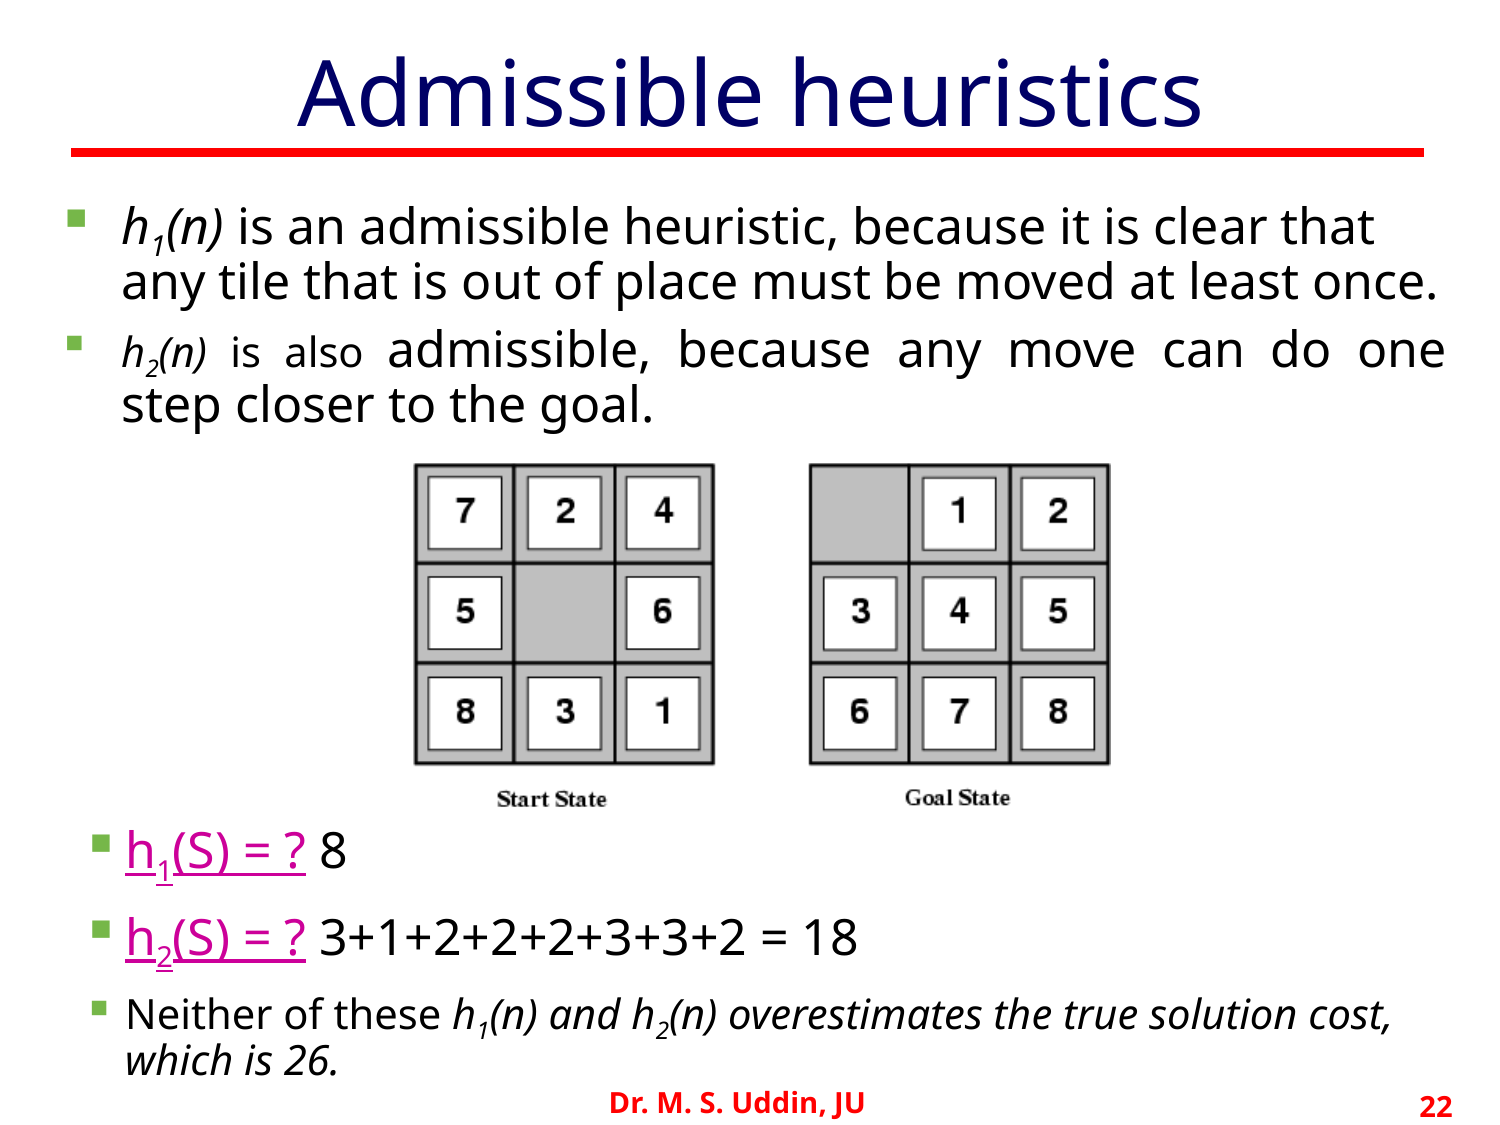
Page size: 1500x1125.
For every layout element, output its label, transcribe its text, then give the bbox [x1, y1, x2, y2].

list h1(n) is an admissible heuristic, because it is clear that any tile that is out of place must be moved at least once. h2(n) is also admissible, because any move can do one step closer to the goal. [50, 187, 1463, 450]
picture [412, 462, 1111, 818]
slide_number 22 [1155, 1060, 1468, 1125]
text_box h1(S) = ? 8 h2(S) = ? 3+1+2+2+2+3+3+2 = 18 Neither of these h1(n) and h2(n) overestimates the true solution cost, which is 26. [75, 812, 1450, 1092]
footer Dr. M. S. Uddin, JU [500, 1092, 975, 1125]
title Admissible heuristics [112, 12, 1391, 153]
